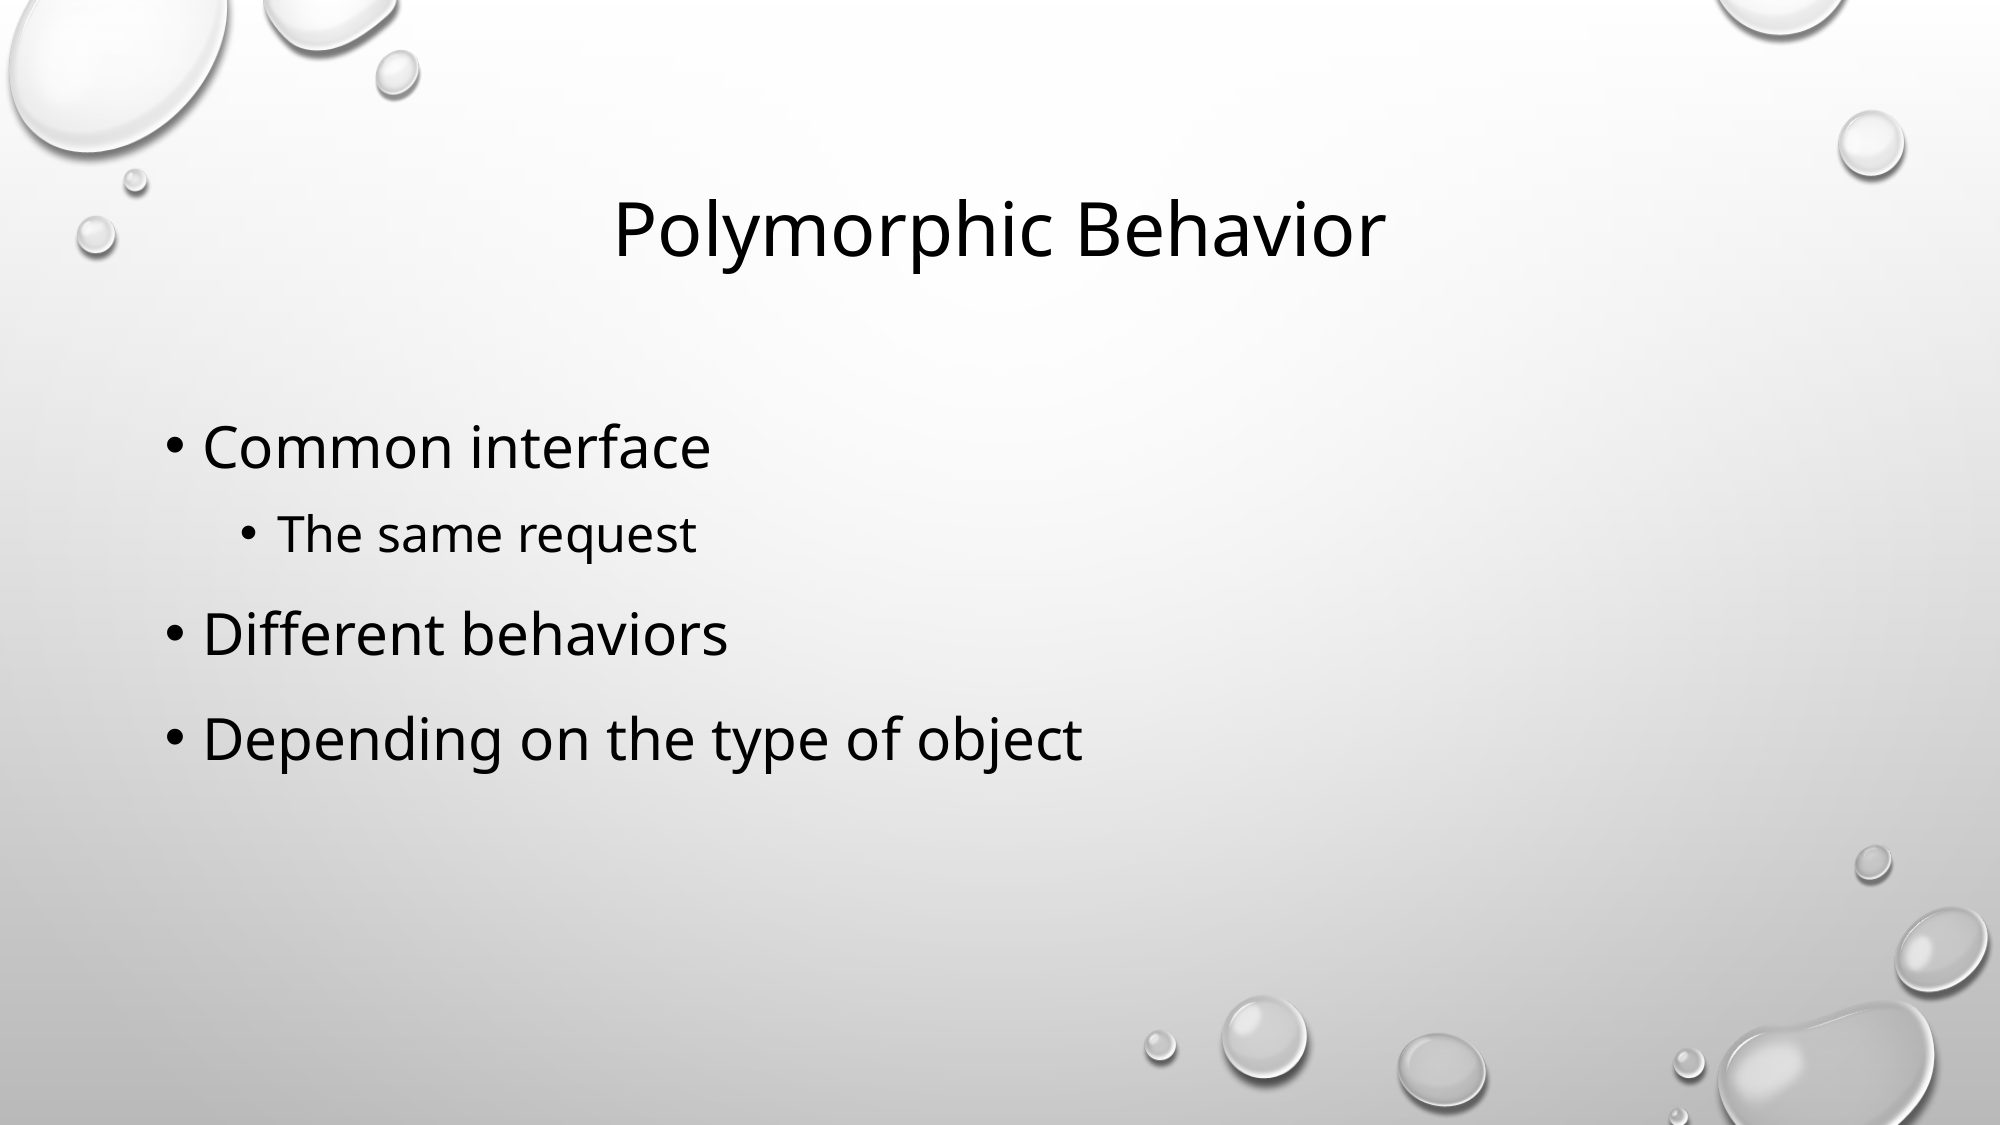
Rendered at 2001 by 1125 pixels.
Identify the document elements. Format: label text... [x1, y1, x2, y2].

picture [0, 0, 2000, 1125]
list Common interface The same request Different behaviors Depending on the type of object [149, 388, 1850, 950]
title Polymorphic Behavior [149, 101, 1851, 364]
